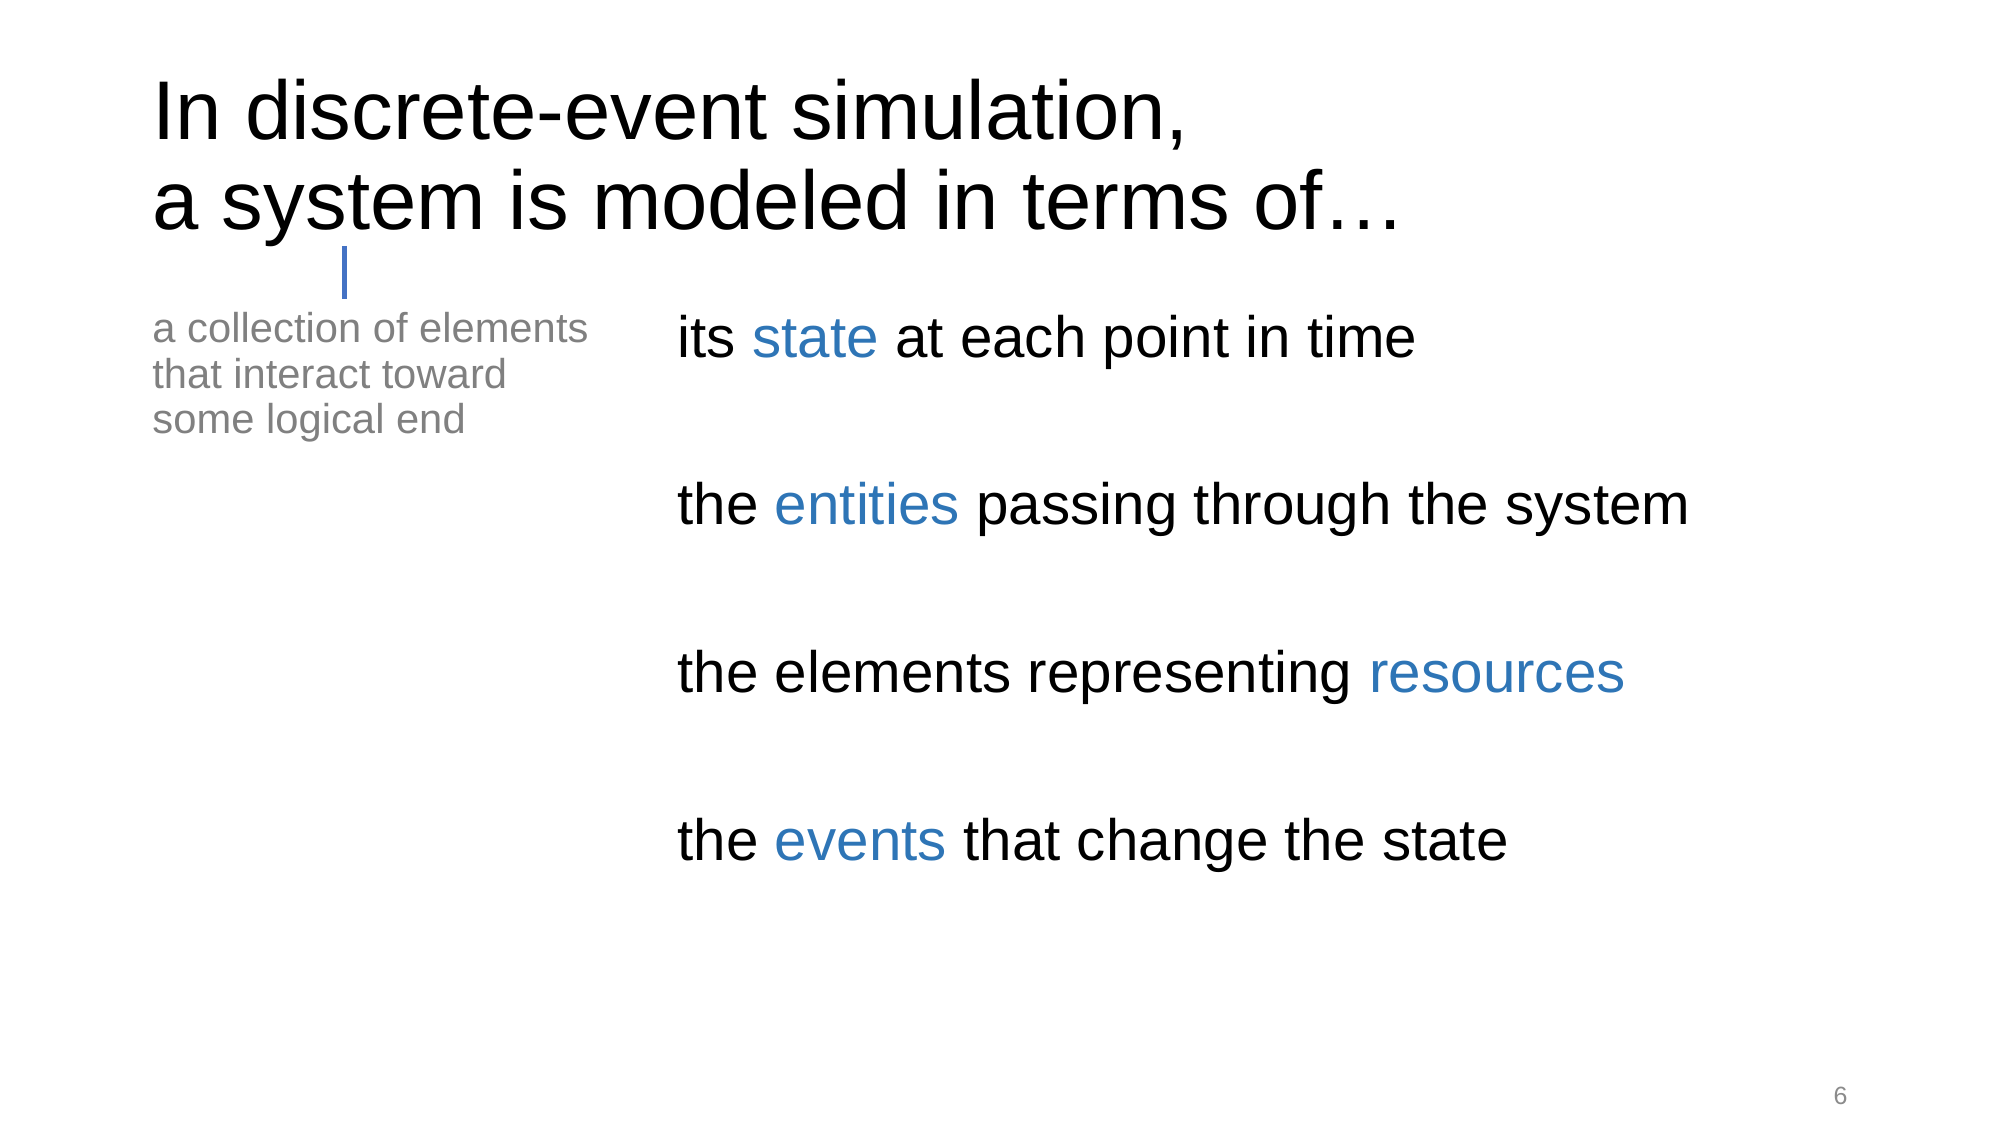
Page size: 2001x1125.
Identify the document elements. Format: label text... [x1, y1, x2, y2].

list its state at each point in time the entities passing through the system the elements representing resources the events that change the state [662, 299, 1863, 1048]
title In discrete-event simulation, a system is modeled in terms of… [137, 59, 1863, 278]
list a collection of elements that interact toward some logical end [137, 299, 614, 1048]
slide_number 6 [1412, 1064, 1863, 1125]
